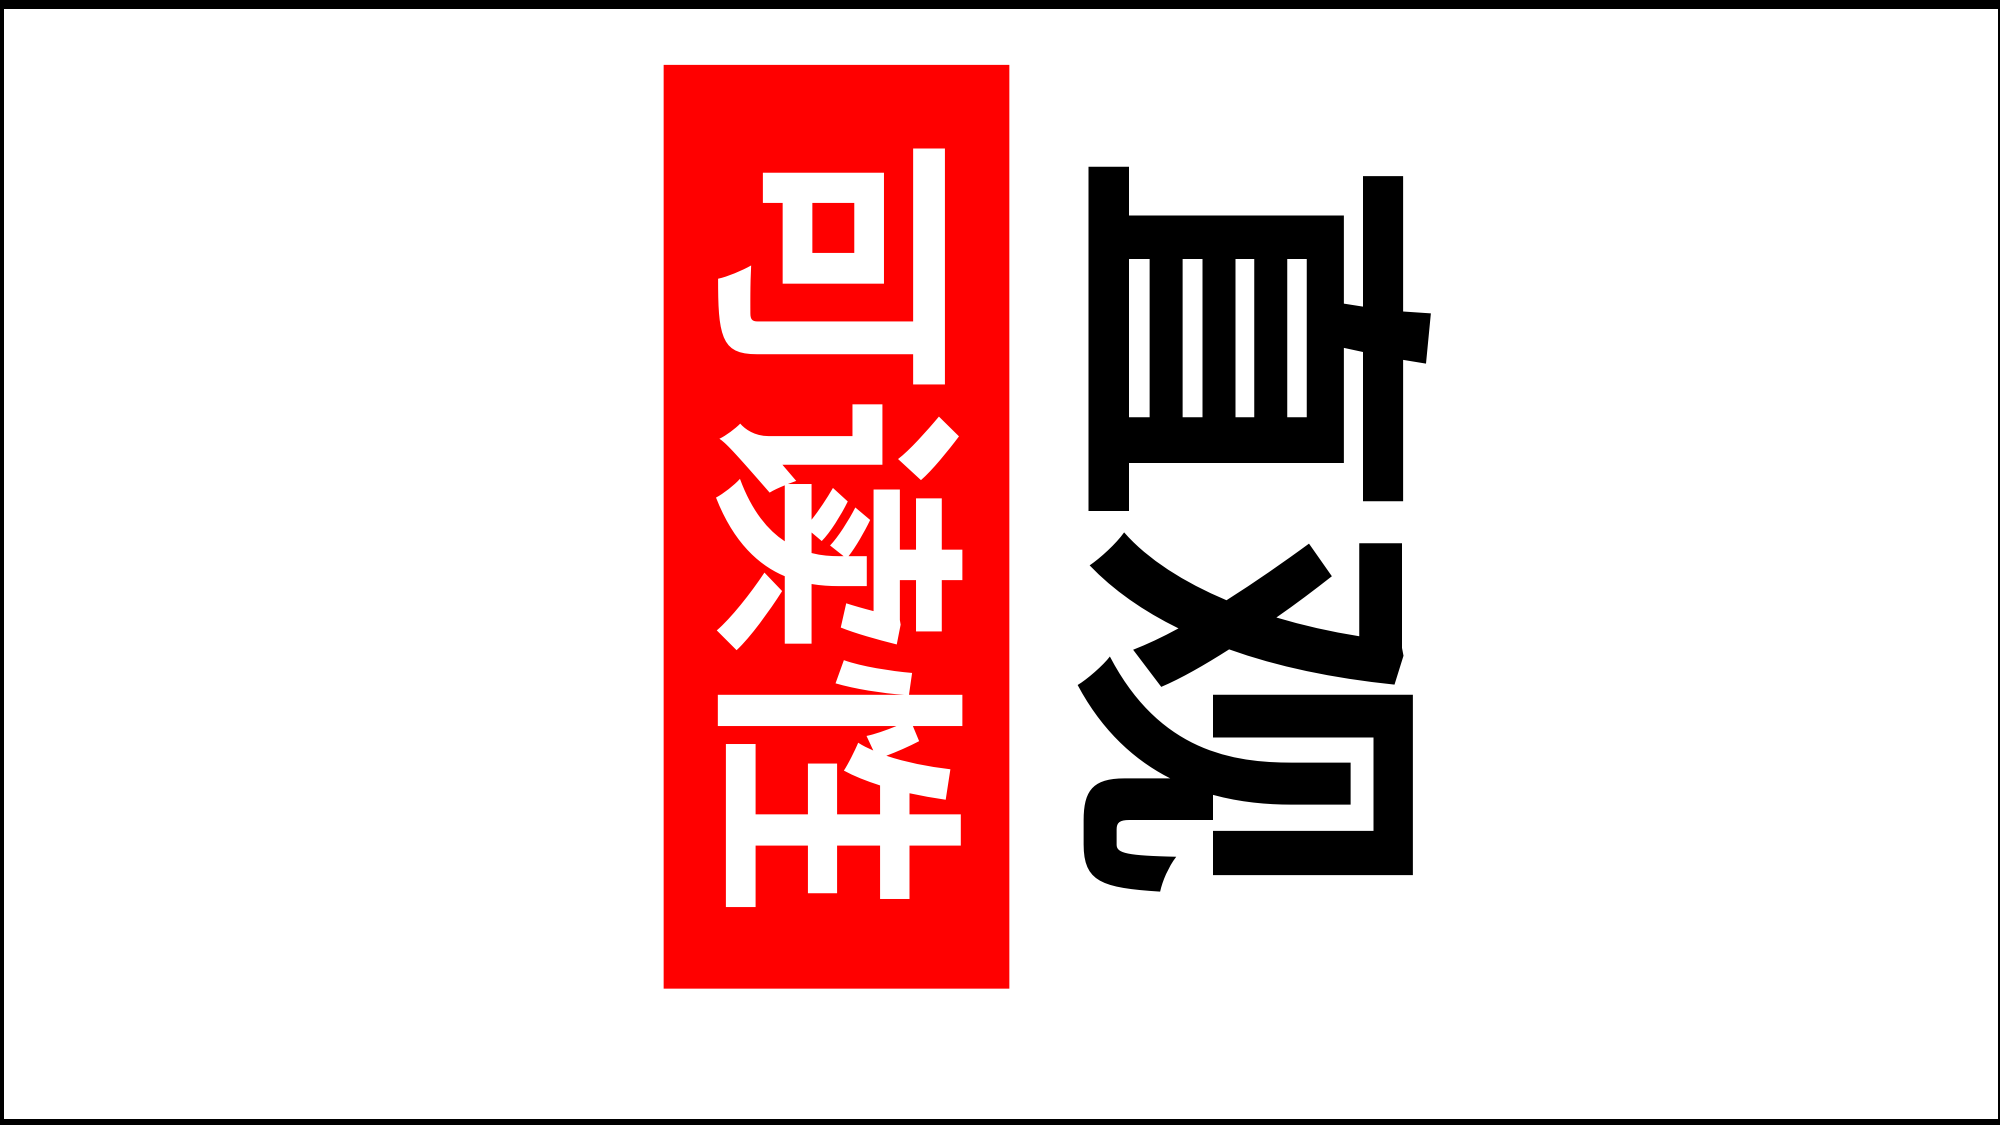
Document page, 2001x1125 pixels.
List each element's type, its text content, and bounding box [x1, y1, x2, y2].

text_box 可读性 [663, 64, 1010, 989]
text_box 直观 [1010, 64, 1495, 989]
table_header [1, 9, 1998, 1119]
